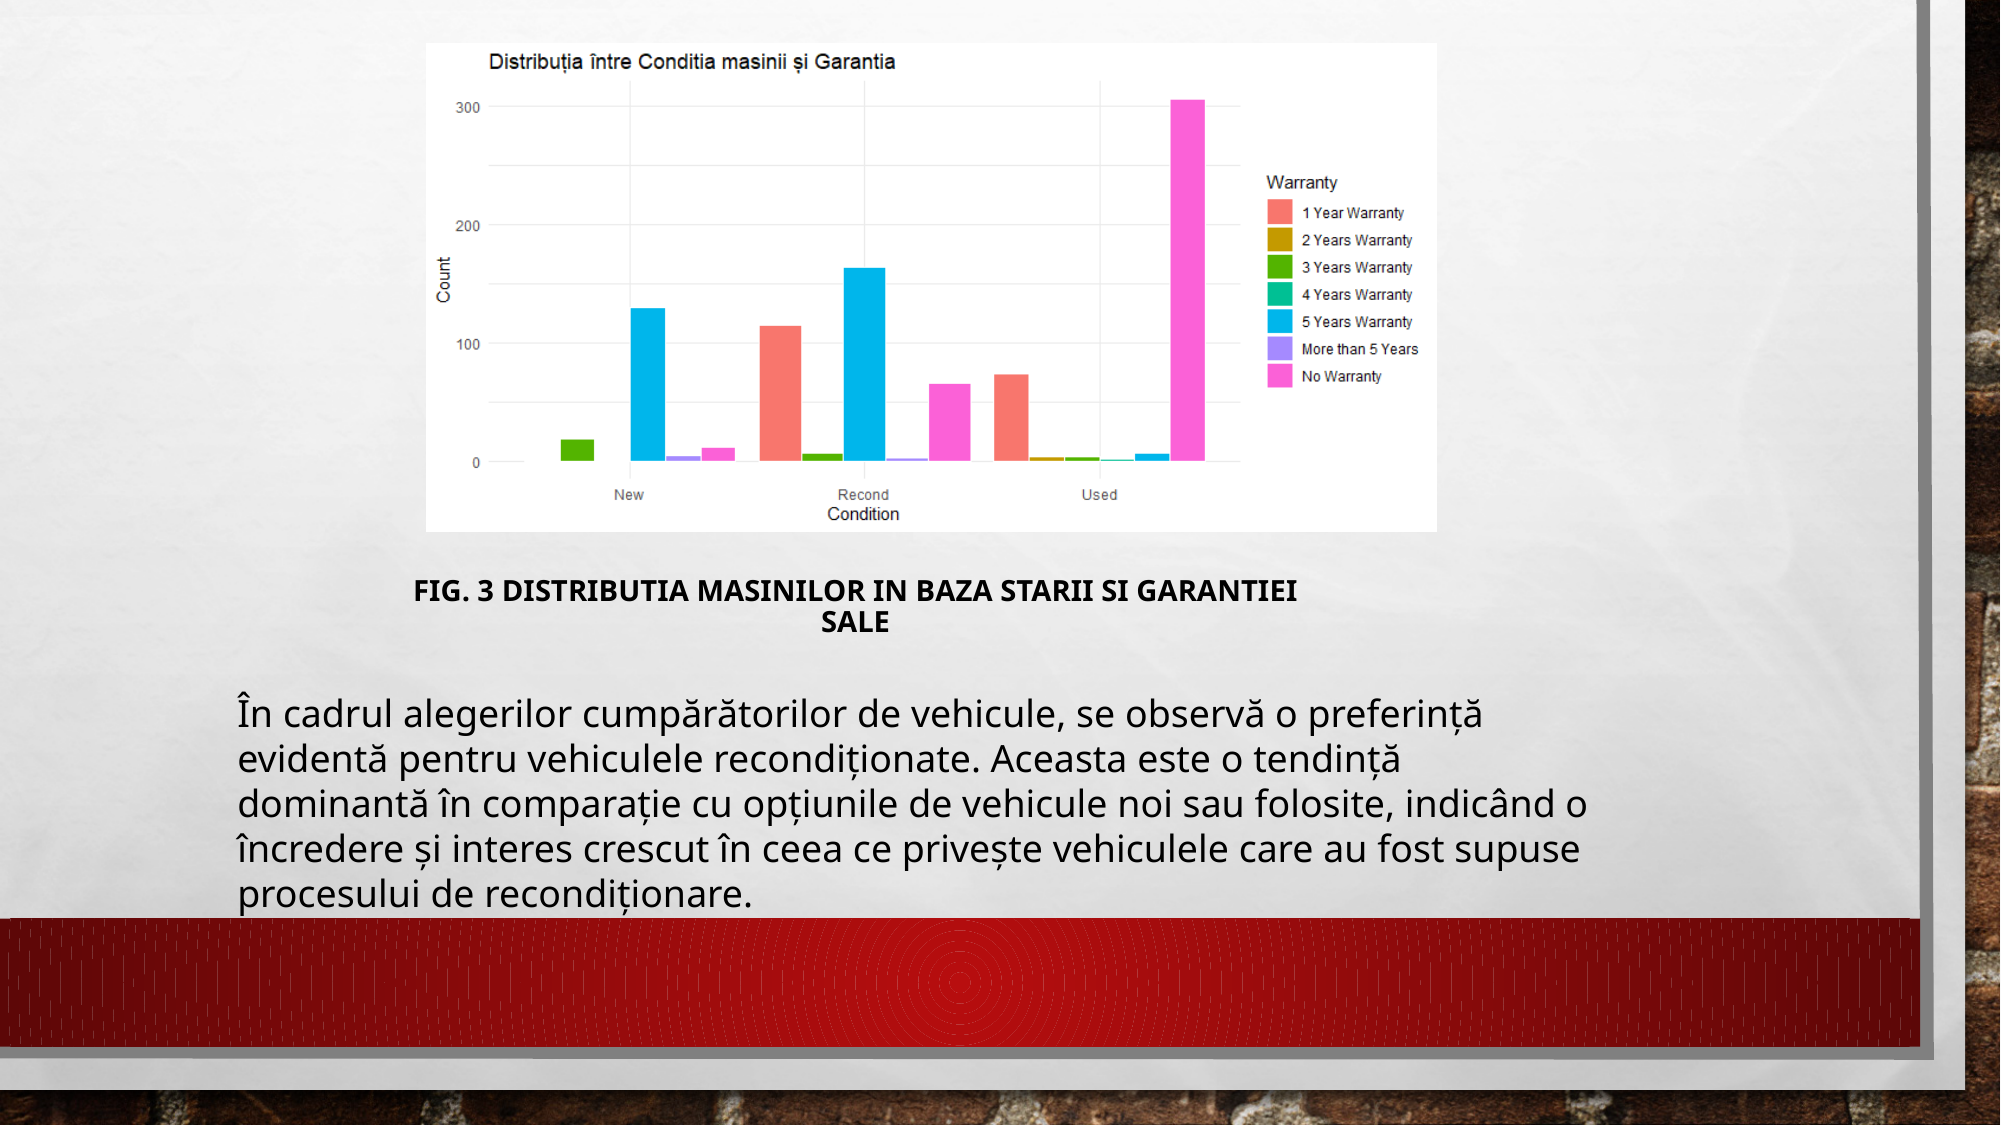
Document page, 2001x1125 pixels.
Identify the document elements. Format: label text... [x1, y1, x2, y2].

title Fig. 3 Distributia masinilor in baza starii si garantiei sale [365, 546, 1346, 669]
text_box În cadrul alegerilor cumpărătorilor de vehicule, se observă o preferință evidentă pentru vehiculele recondiționate. Aceasta este o tendință dominantă în comparație cu opțiunile de vehicule noi sau folosite, indicând o încredere și interes crescut în ceea ce privește vehiculele care au fost supuse procesului de recondiționare. [222, 682, 1611, 923]
picture [426, 43, 1437, 533]
picture [0, 0, 2000, 1125]
